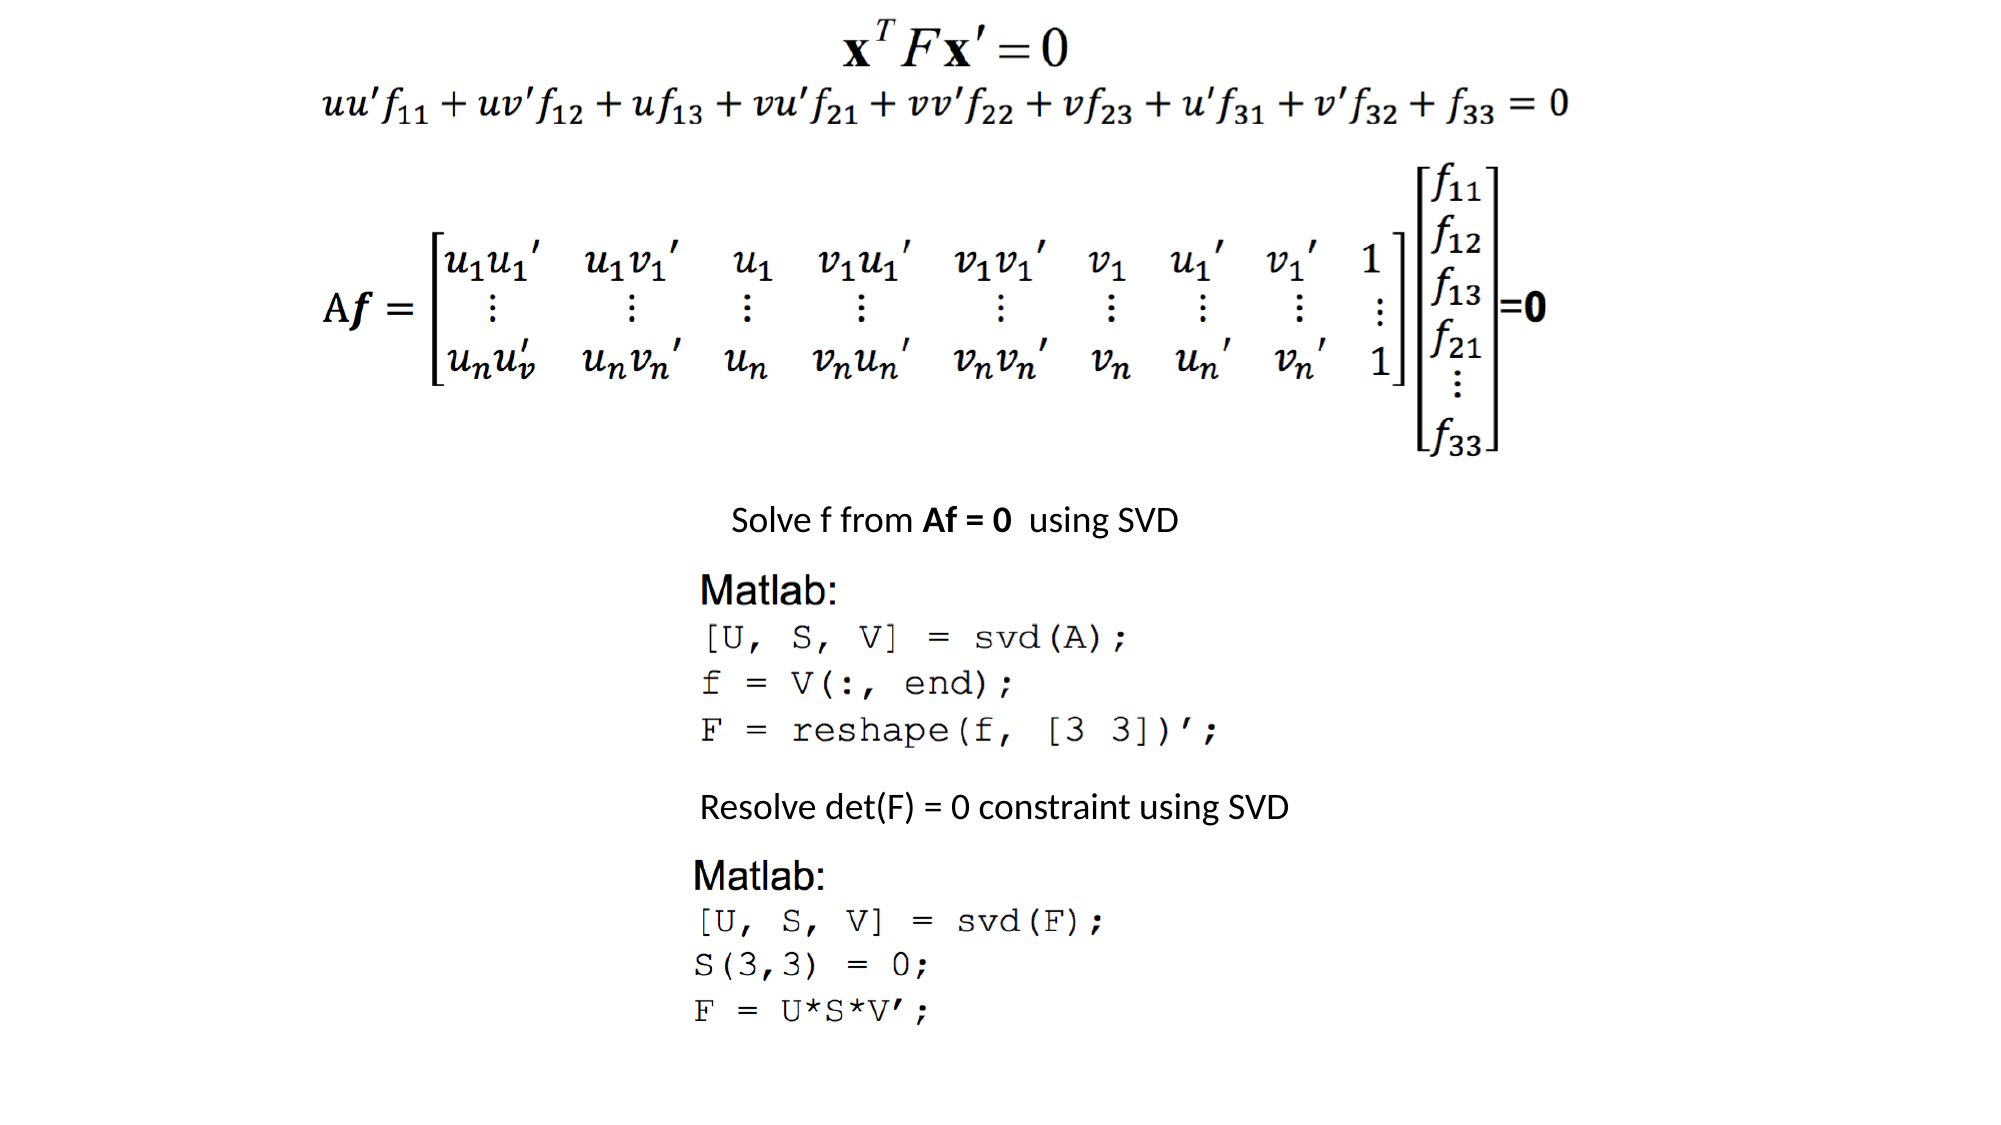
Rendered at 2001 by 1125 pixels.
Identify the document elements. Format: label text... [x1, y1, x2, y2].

picture [694, 851, 1152, 1081]
picture [278, 15, 1603, 472]
text_box Solve f from Af = 0 using SVD [716, 487, 1195, 548]
text_box Resolve det(F) = 0 constraint using SVD [685, 774, 1305, 835]
picture [681, 560, 1230, 762]
